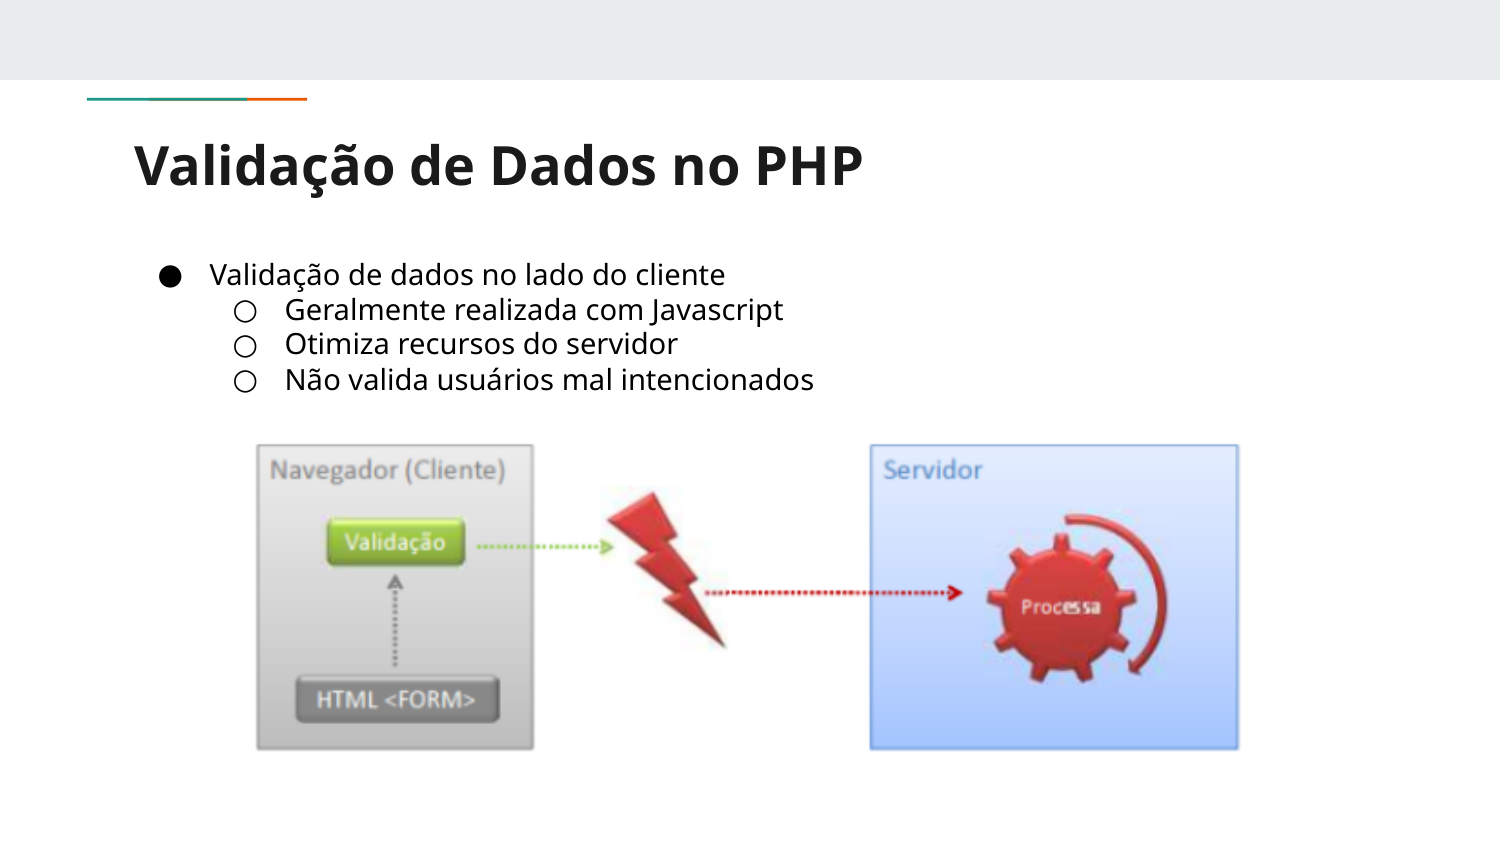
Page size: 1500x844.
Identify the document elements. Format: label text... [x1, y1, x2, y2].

list Validação de dados no lado do cliente Geralmente realizada com Javascript Otimiza recursos do servidor Não valida usuários mal intencionados [119, 241, 1381, 417]
picture [254, 441, 1245, 755]
title Validação de Dados no PHP [119, 116, 1381, 205]
